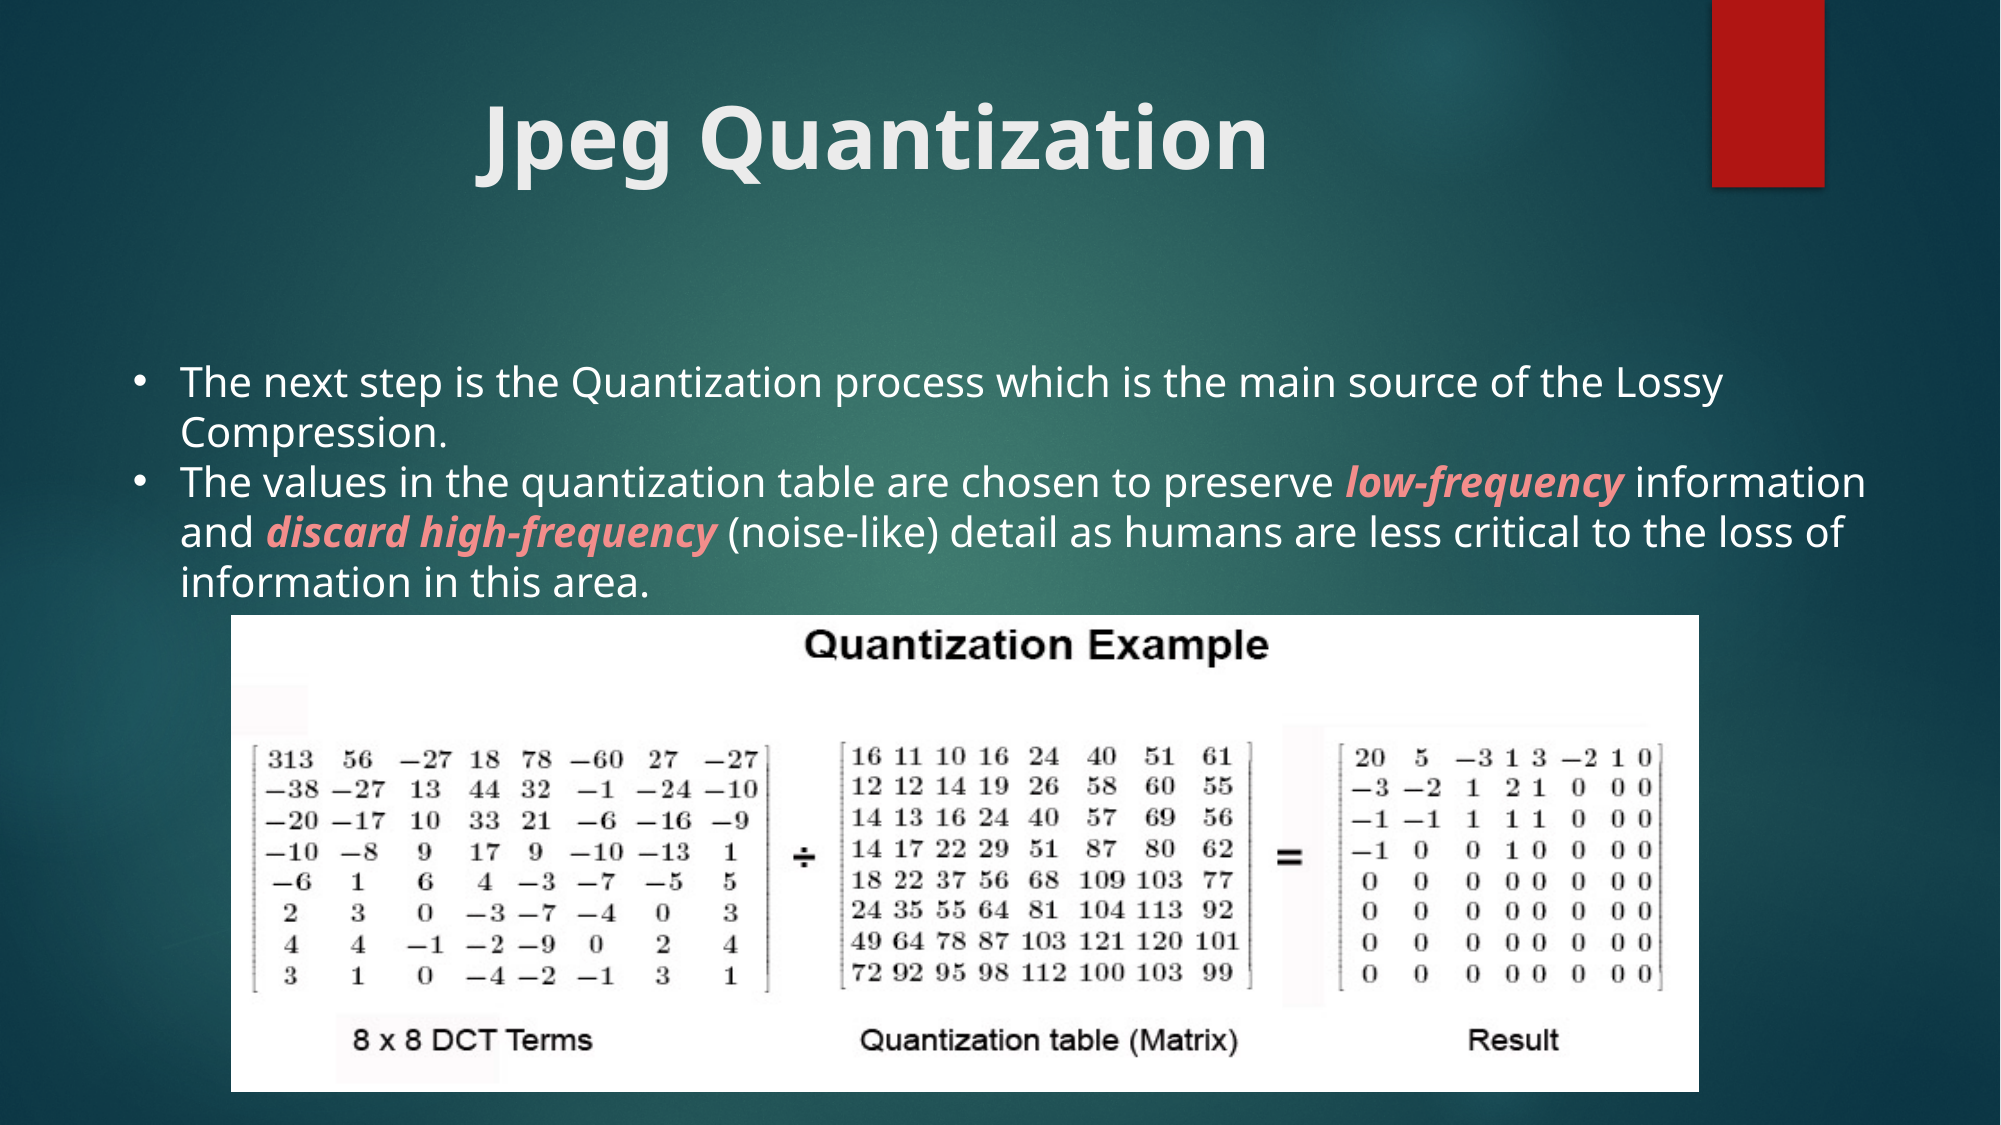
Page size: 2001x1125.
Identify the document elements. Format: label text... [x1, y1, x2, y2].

picture [0, 0, 2001, 1125]
text_box The next step is the Quantization process which is the main source of the Lossy Compression. The values in the quantization table are chosen to preserve low-frequency information and discard high-frequency (noise-like) detail as humans are less critical to the loss of information in this area. [117, 348, 1910, 616]
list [230, 615, 1699, 1092]
title Jpeg Quantization [106, 74, 1649, 239]
